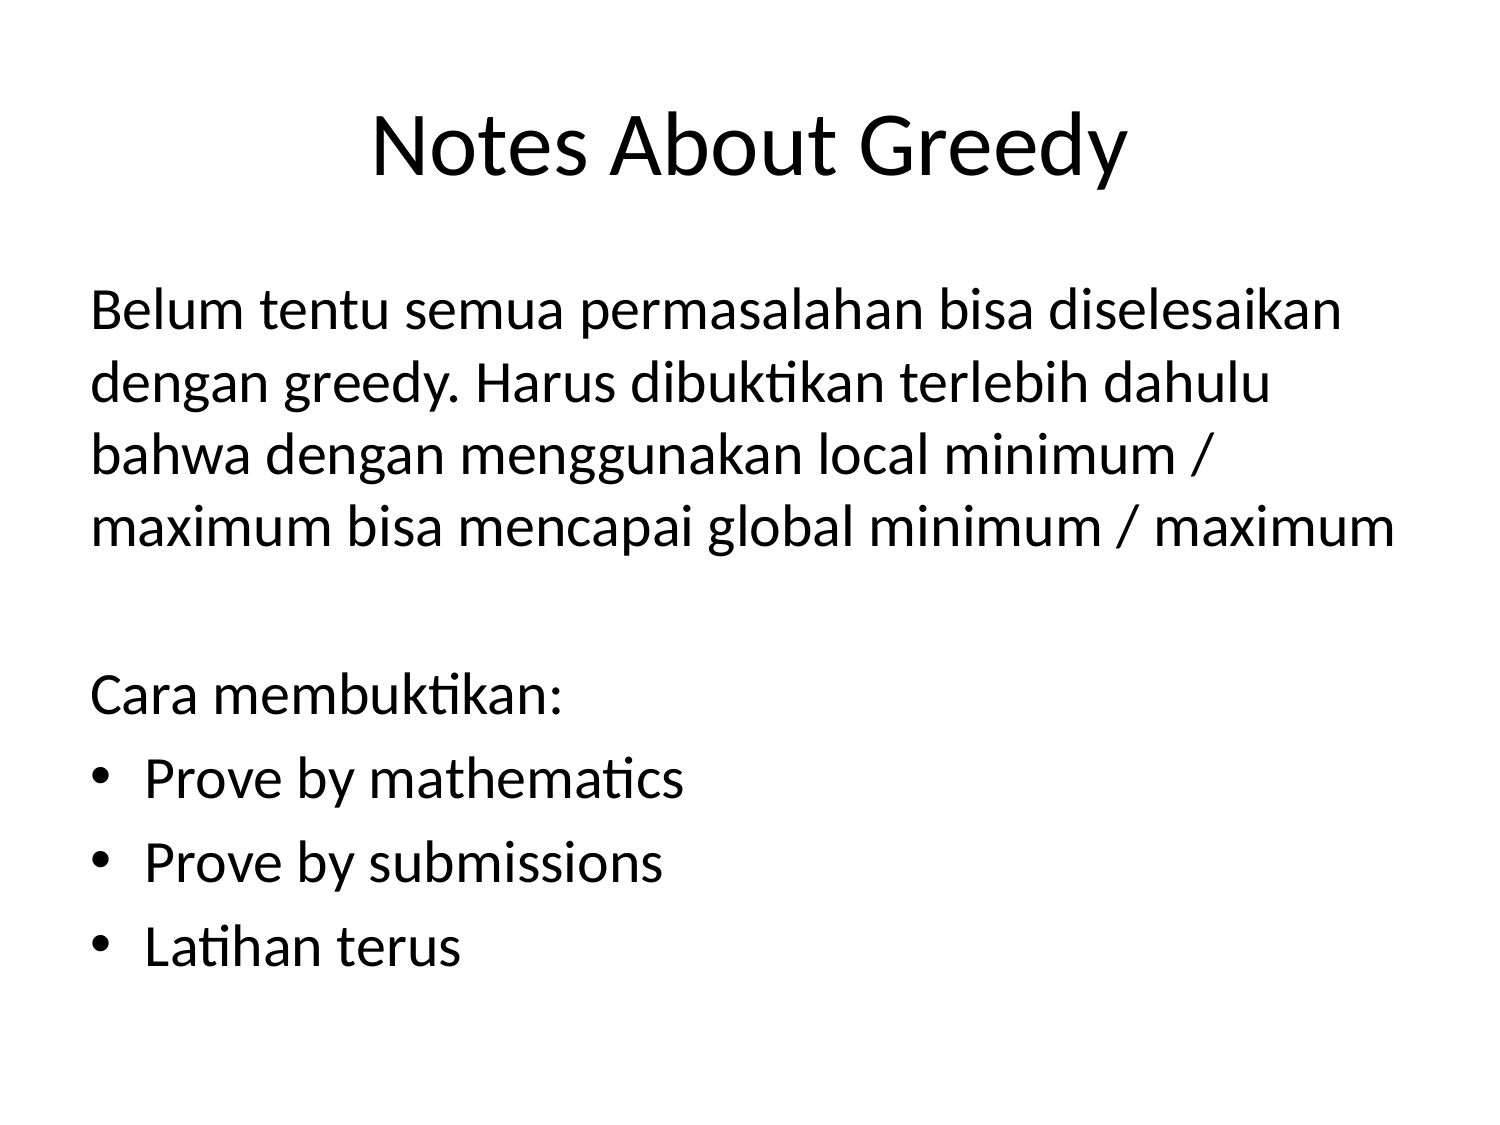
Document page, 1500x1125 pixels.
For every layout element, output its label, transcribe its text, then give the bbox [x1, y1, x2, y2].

list Belum tentu semua permasalahan bisa diselesaikan dengan greedy. Harus dibuktikan terlebih dahulu bahwa dengan menggunakan local minimum / maximum bisa mencapai global minimum / maximum Cara membuktikan: Prove by mathematics Prove by submissions Latihan terus [75, 262, 1425, 1005]
title Notes About Greedy [75, 45, 1425, 233]
